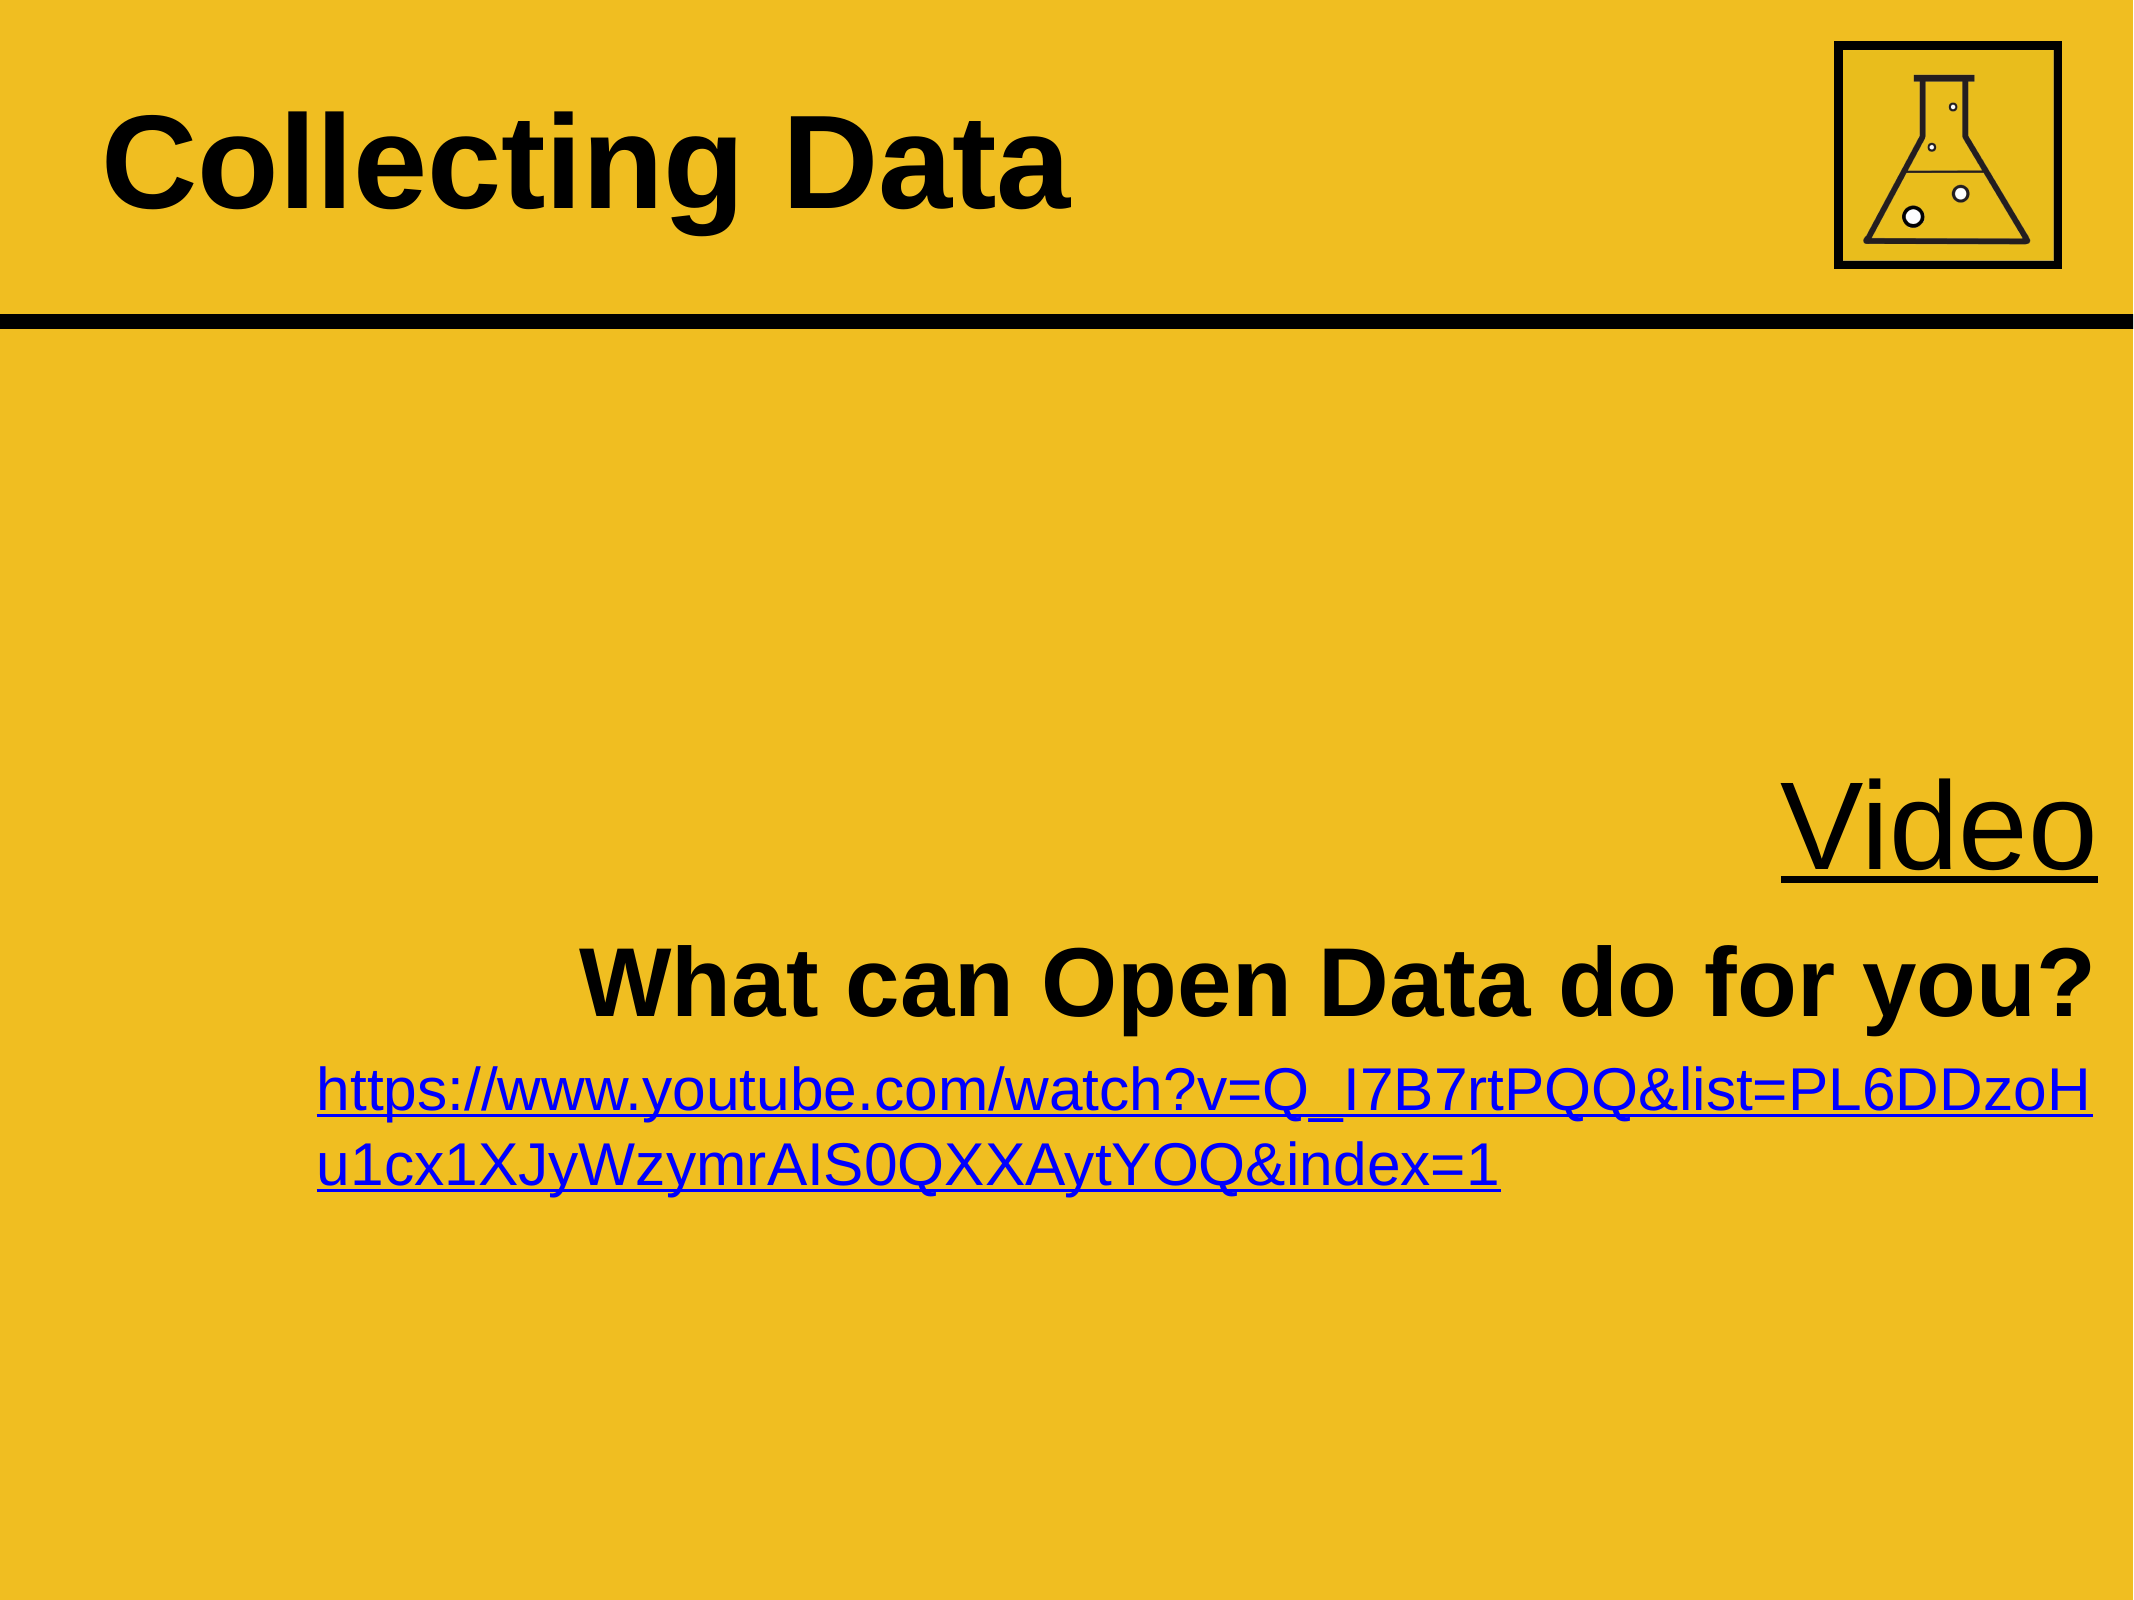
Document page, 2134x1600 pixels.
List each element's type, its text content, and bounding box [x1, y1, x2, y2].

picture [1842, 49, 2054, 261]
text_box Video What can Open Data do for you? https://www.youtube.com/watch?v=Q_I7B7rtPQQ&list=PL6DDzoHu1cx1XJyWzymrAIS0QXXAytYOQ&index=1 [308, 706, 2107, 1131]
text_box Collecting Data [93, 66, 1080, 244]
